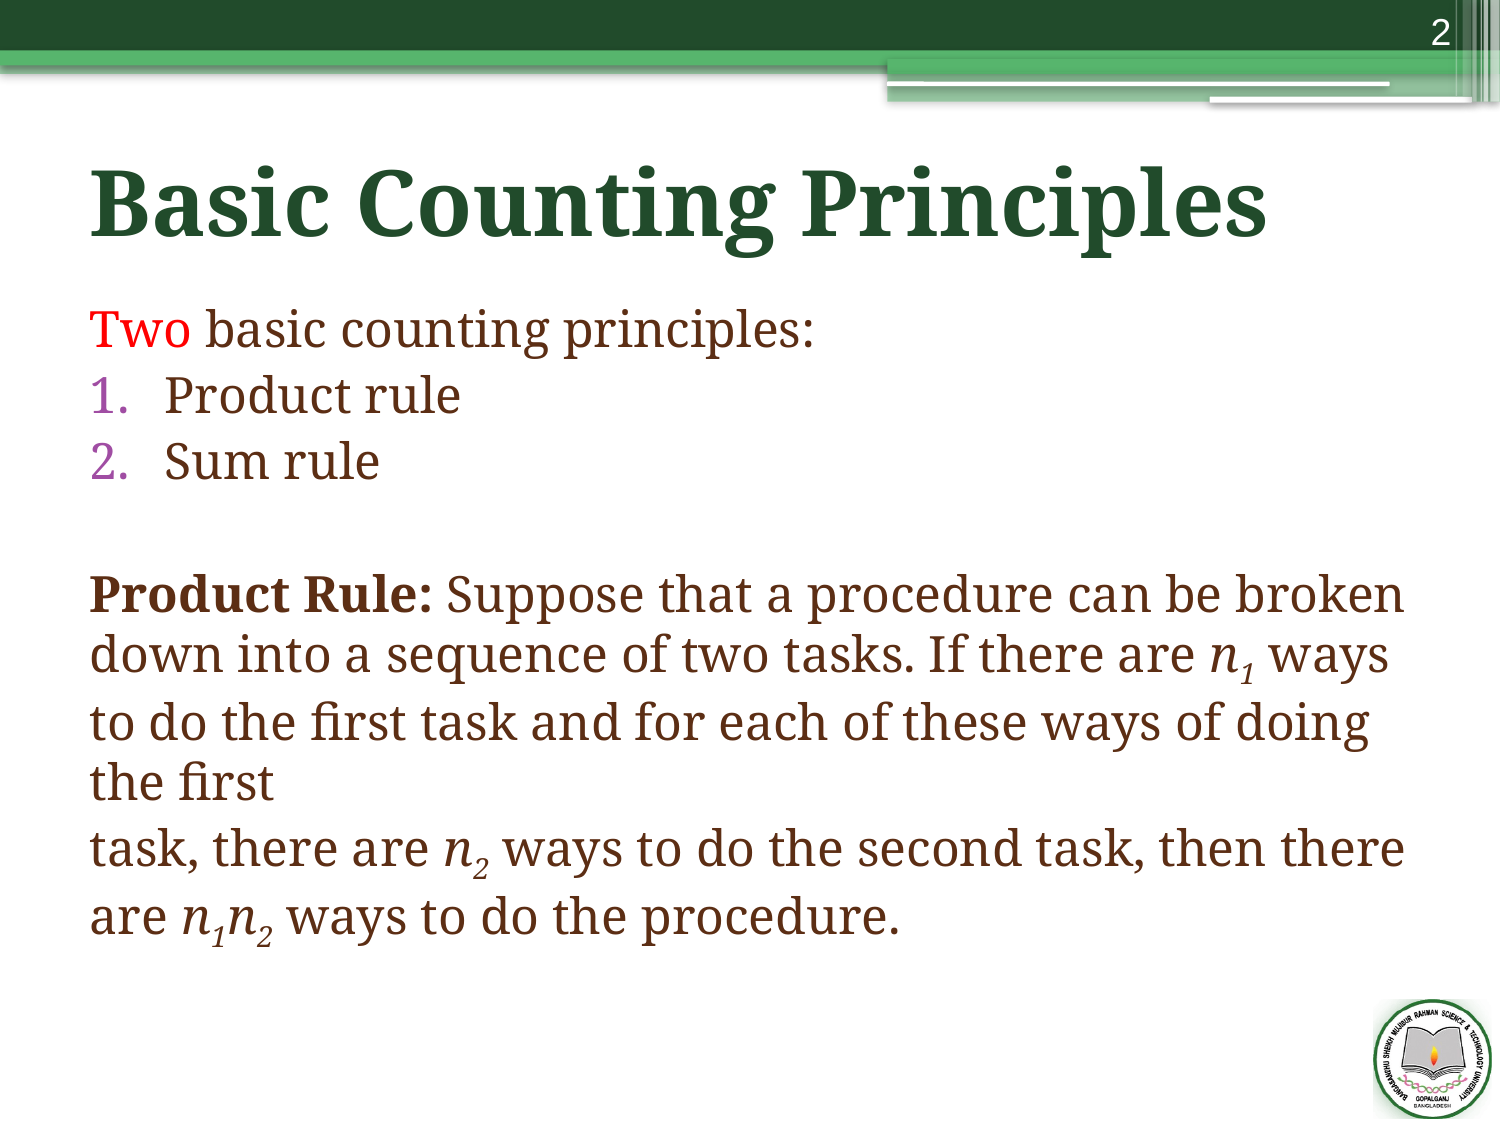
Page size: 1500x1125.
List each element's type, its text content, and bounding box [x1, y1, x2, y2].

list Two basic counting principles: Product rule Sum rule Product Rule: Suppose that a procedure can be broken down into a sequence of two tasks. If there are n1 ways to do the first task and for each of these ways of doing the first task, there are n2 ways to do the second task, then there are n1n2 ways to do the procedure. [75, 289, 1425, 1000]
slide_number 2 [1341, 0, 1466, 61]
title Basic Counting Principles [75, 112, 1425, 288]
picture [1373, 999, 1492, 1119]
